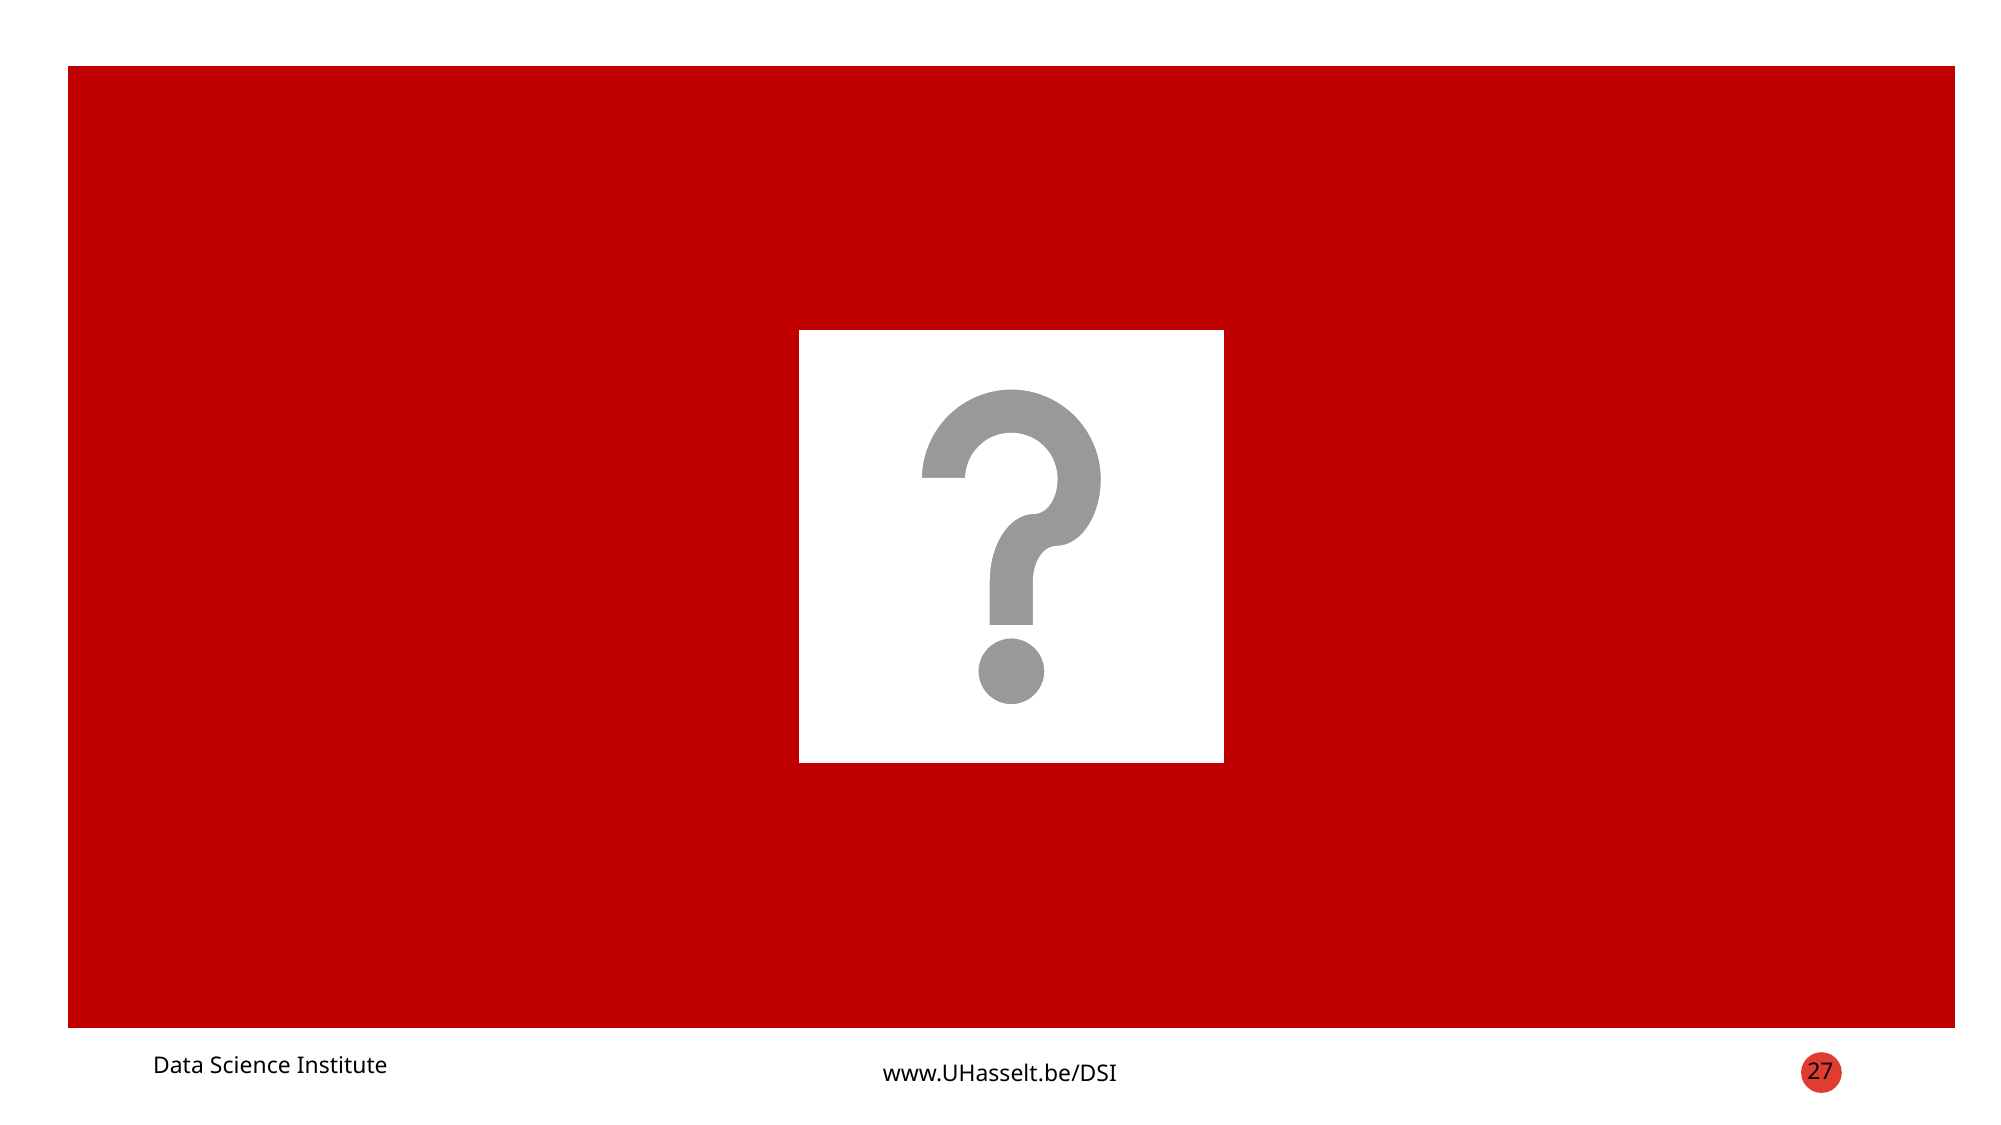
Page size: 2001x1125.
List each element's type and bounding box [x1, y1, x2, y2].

text_box [68, 66, 1955, 1028]
text_box [799, 330, 1224, 763]
